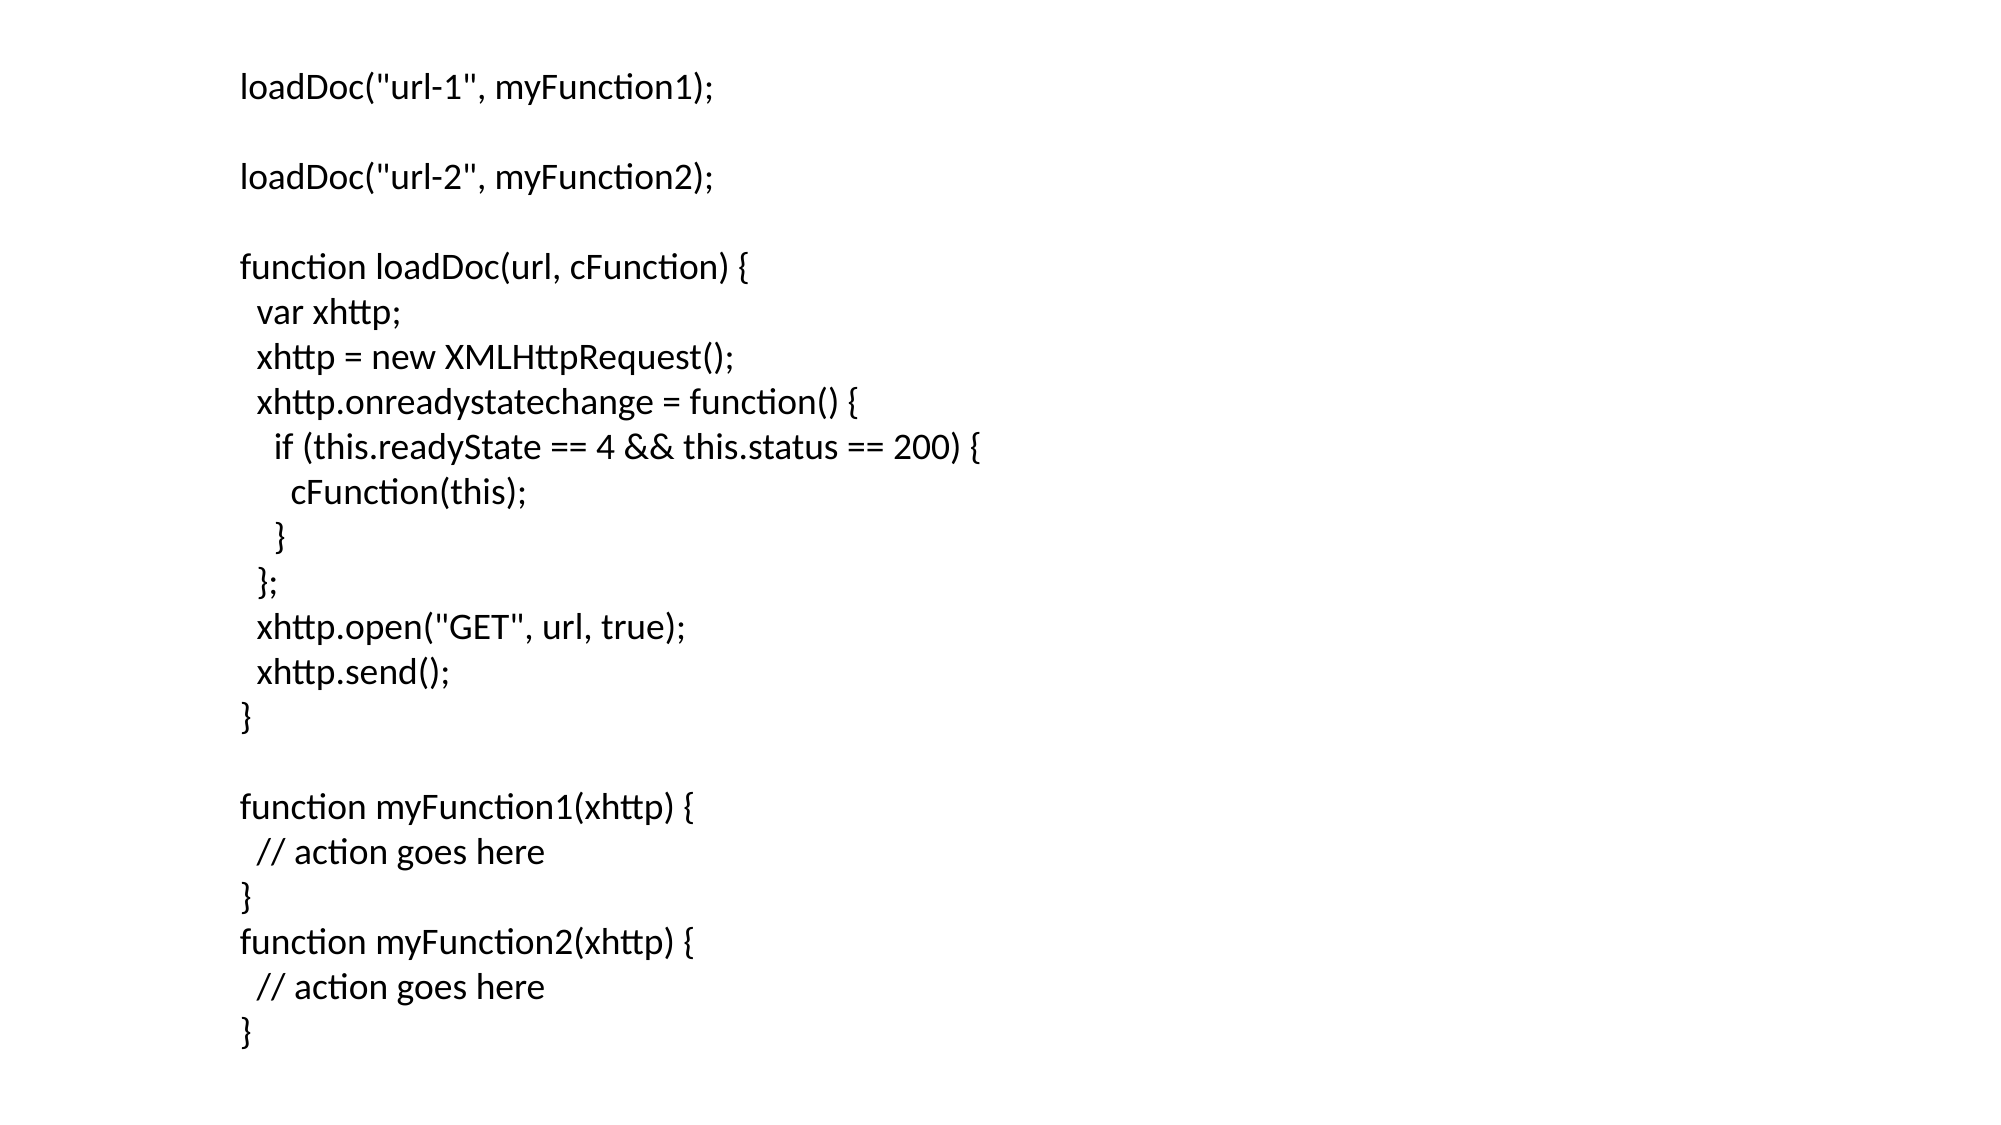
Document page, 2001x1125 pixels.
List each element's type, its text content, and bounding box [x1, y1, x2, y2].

text_box loadDoc("url-1", myFunction1); loadDoc("url-2", myFunction2); function loadDoc(url, cFunction) { var xhttp; xhttp = new XMLHttpRequest(); xhttp.onreadystatechange = function() { if (this.readyState == 4 && this.status == 200) { cFunction(this); } }; xhttp.open("GET", url, true); xhttp.send(); } function myFunction1(xhttp) { // action goes here } function myFunction2(xhttp) { // action goes here } [224, 55, 1500, 1060]
